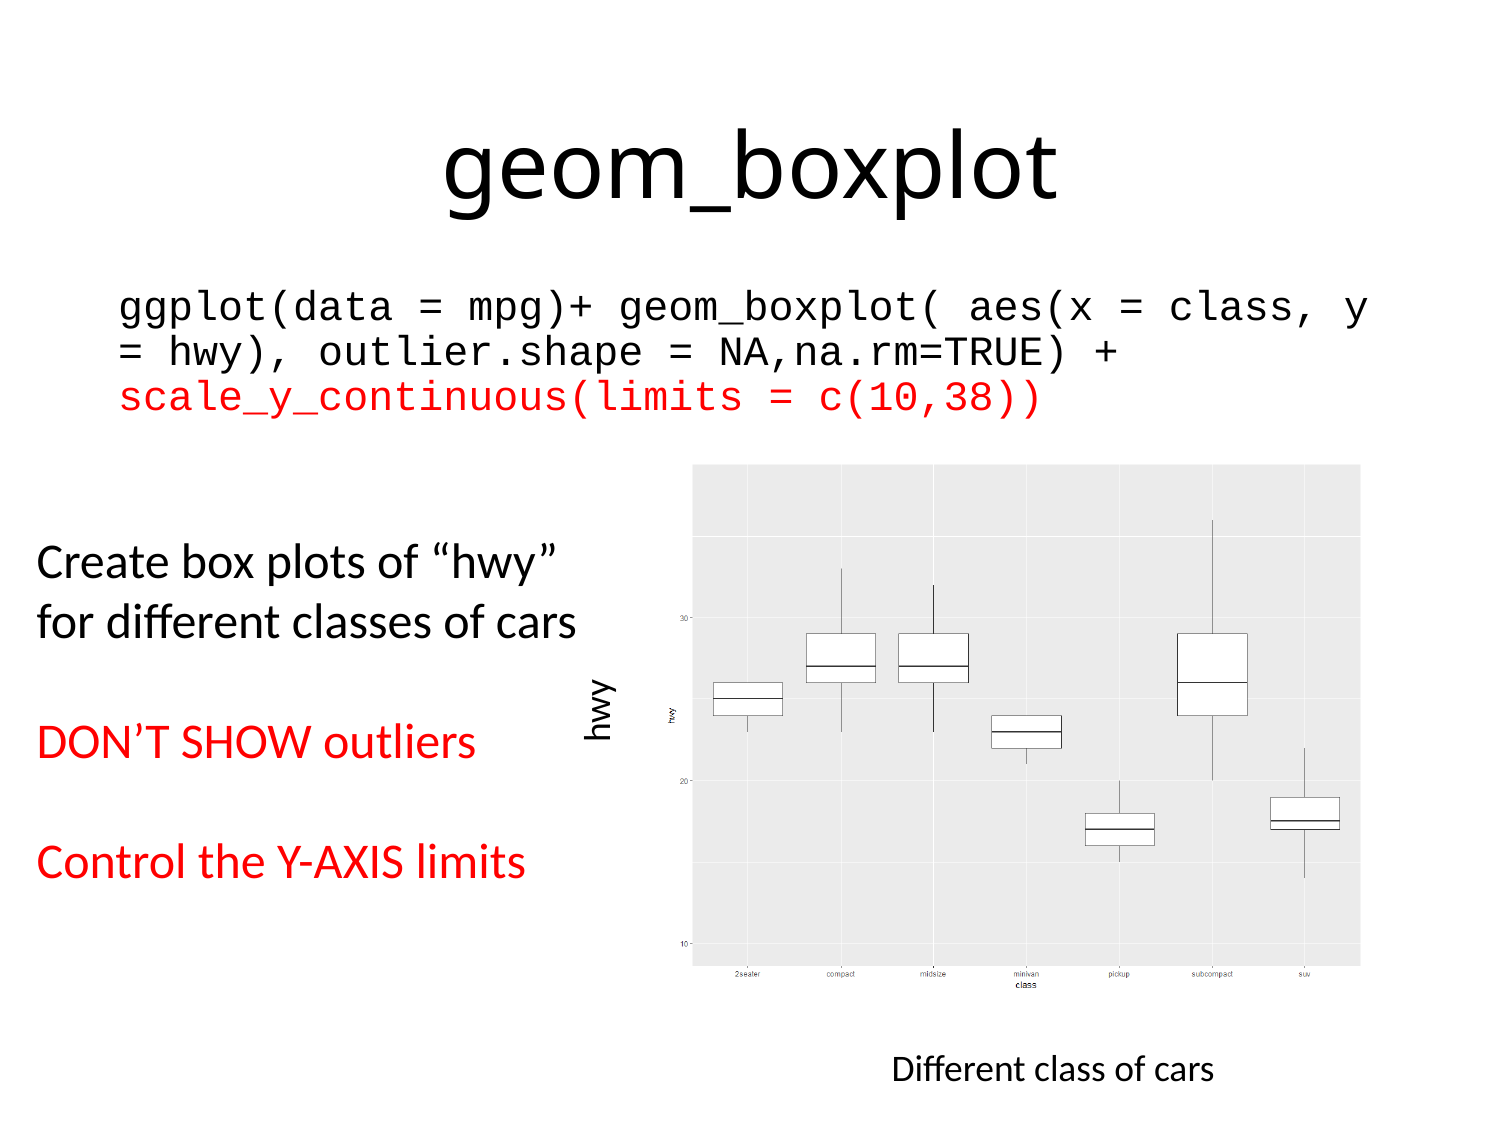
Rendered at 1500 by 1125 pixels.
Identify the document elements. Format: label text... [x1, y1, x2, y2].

title geom_boxplot [103, 59, 1397, 277]
text_box hwy [593, 664, 625, 758]
text_box Create box plots of “hwy” for different classes of cars DON’T SHOW outliers Control the Y-AXIS limits [21, 521, 593, 897]
list ggplot(data = mpg)+ geom_boxplot( aes(x = class, y = hwy), outlier.shape = NA,na.rm=TRUE) + scale_y_continuous(limits = c(10,38)) [103, 277, 1397, 992]
picture [662, 460, 1365, 992]
text_box Different class of cars [876, 1036, 1231, 1097]
